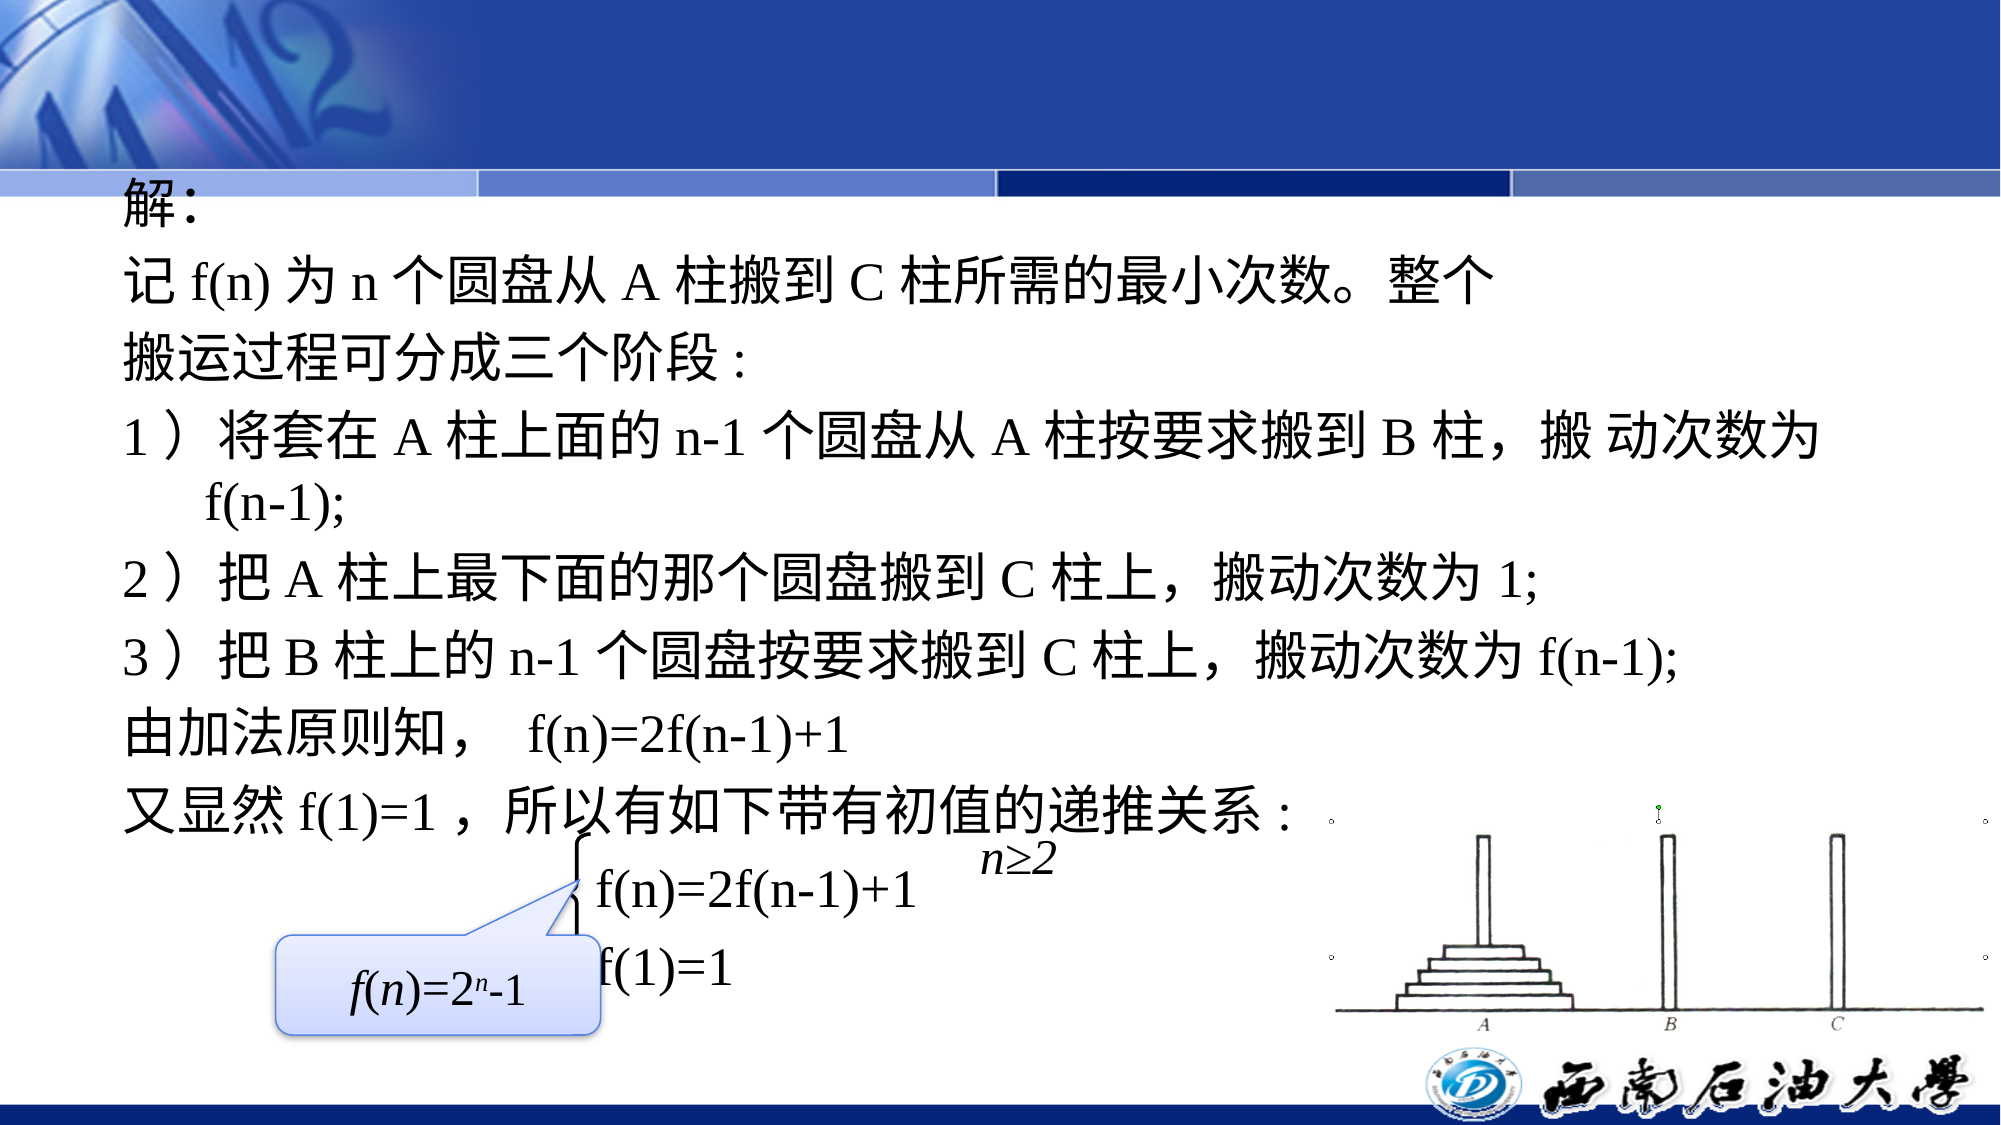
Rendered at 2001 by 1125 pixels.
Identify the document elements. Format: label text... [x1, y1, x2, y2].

text_box [576, 833, 591, 934]
text_box f(n)=2n-1 [274, 878, 602, 1036]
text_box n≥2 [965, 817, 1073, 893]
picture [0, 0, 2001, 1125]
text_box 解： 记f(n)为n个圆盘从A柱搬到C柱所需的最小次数。整个 搬运过程可分成三个阶段: 1）将套在A柱上面的n-1个圆盘从A柱按要求搬到B柱，搬 动次数为f(n-1); 2）把A柱上最下面的那个圆盘搬到C柱上，搬动次数为1; 3）把B柱上的n-1个圆盘按要求搬到C柱上，搬动次数为f(n-1); 由加法原则知， f(n)=2f(n-1)+1 又显然f(1)=1，所以有如下带有初值的递推关系: f(n)=2f(n-1)+1 f(1)=1 [108, 161, 1892, 1004]
